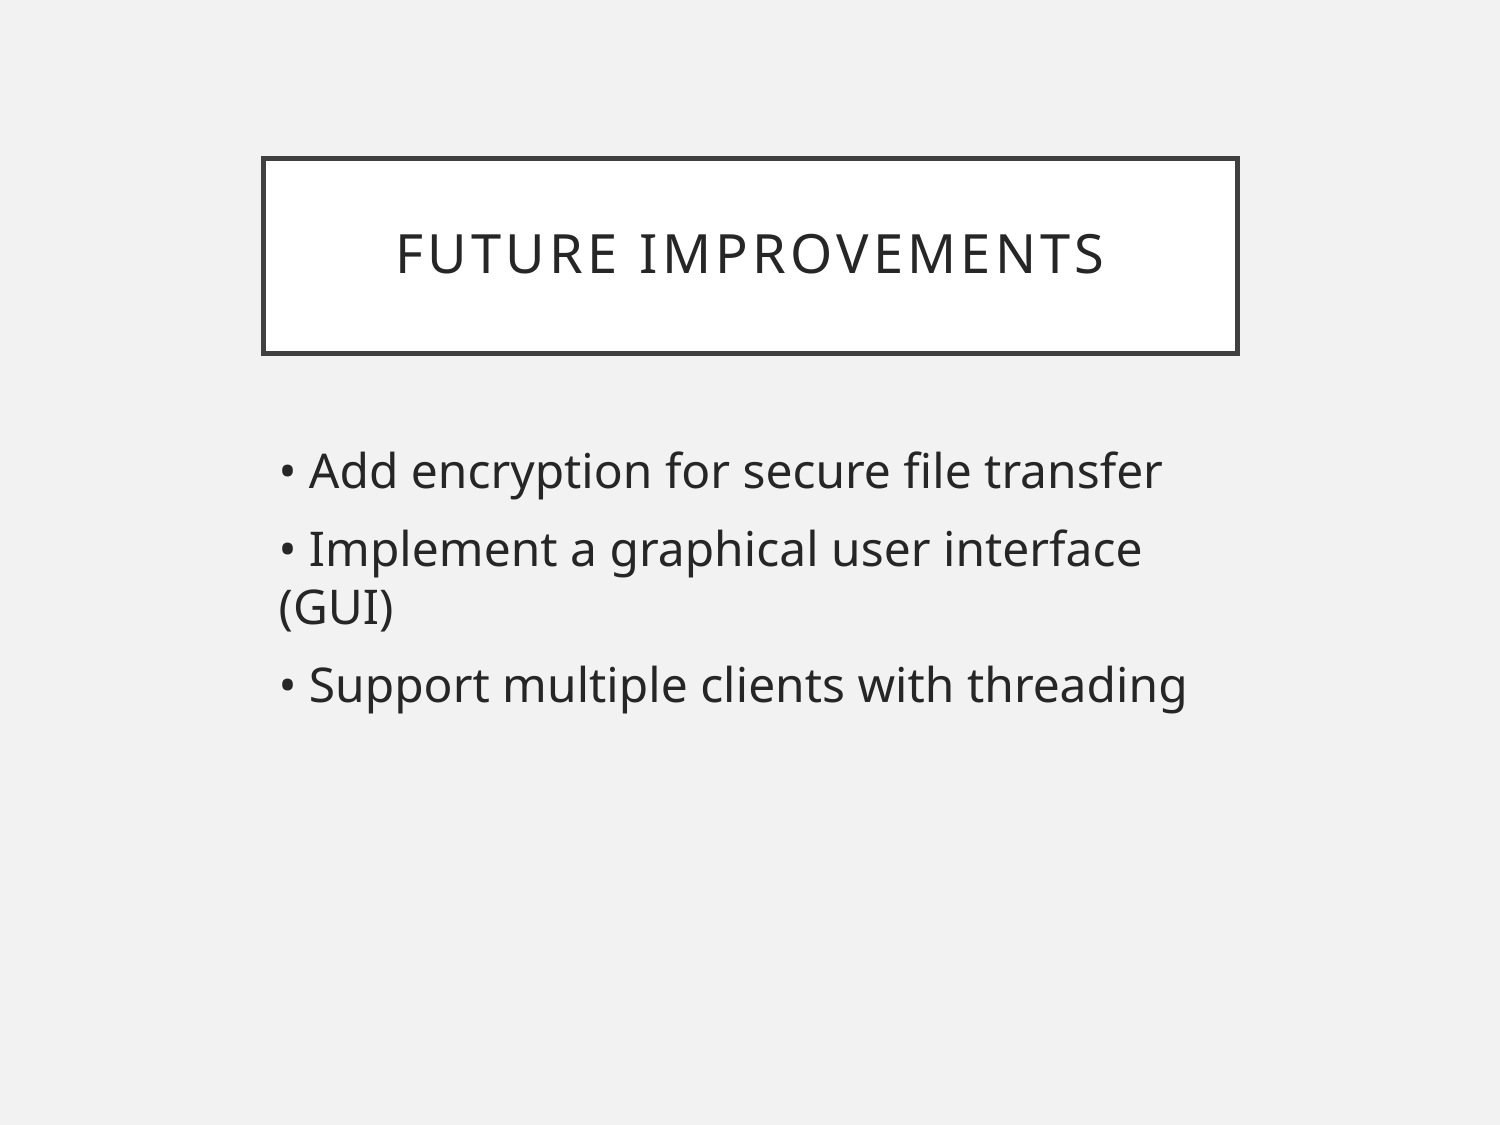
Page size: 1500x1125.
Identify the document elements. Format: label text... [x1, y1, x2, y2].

title Future Improvements [261, 156, 1240, 356]
list • Add encryption for secure file transfer • Implement a graphical user interface (GUI) • Support multiple clients with threading [263, 432, 1238, 942]
